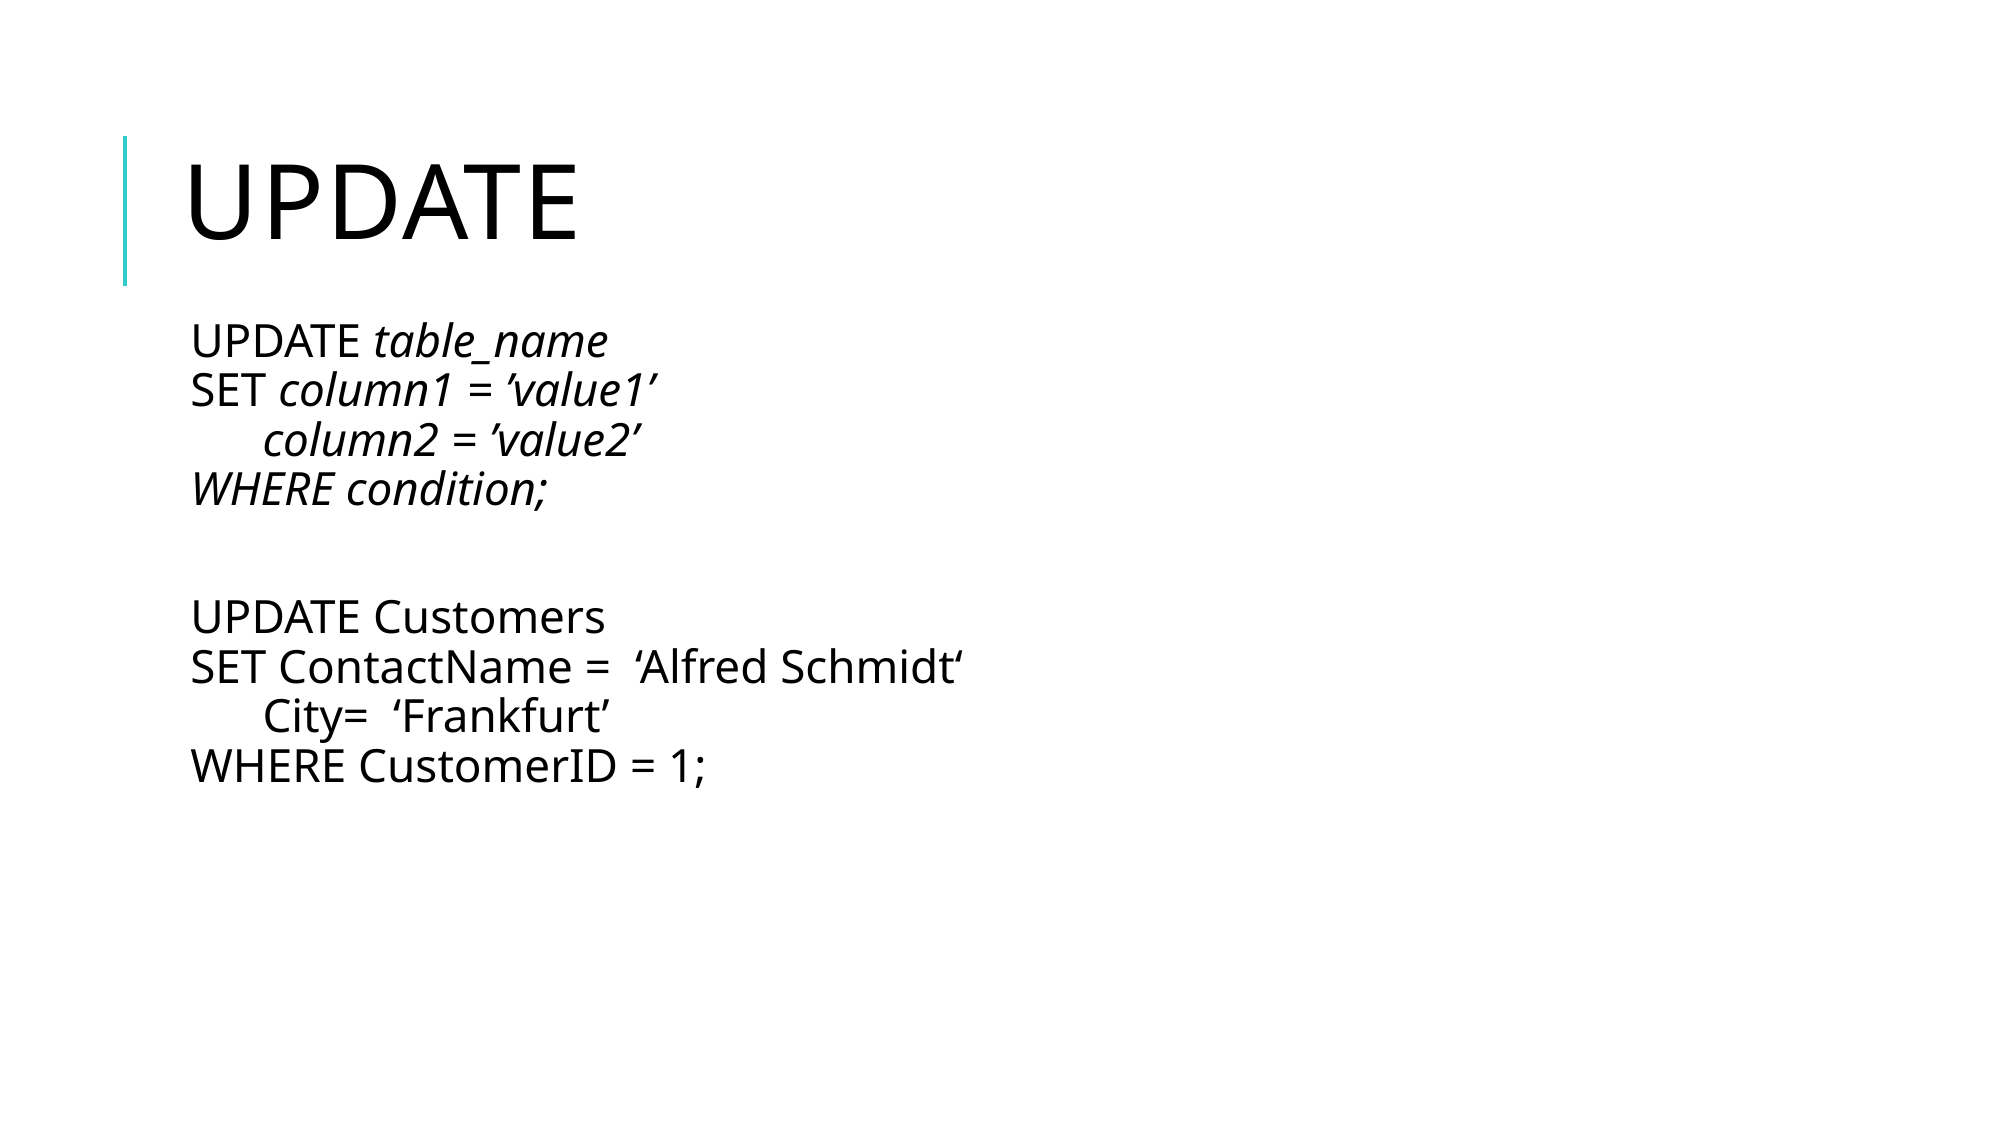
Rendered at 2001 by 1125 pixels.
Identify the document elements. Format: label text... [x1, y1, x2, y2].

title update [168, 133, 1763, 285]
list UPDATE table_name SET column1 = ’value1’ column2 = ’value2’ WHERE condition; UPDATE Customers SET ContactName = ‘Alfred Schmidt‘ City= ‘Frankfurt’ WHERE CustomerID = 1; [168, 310, 1763, 1035]
